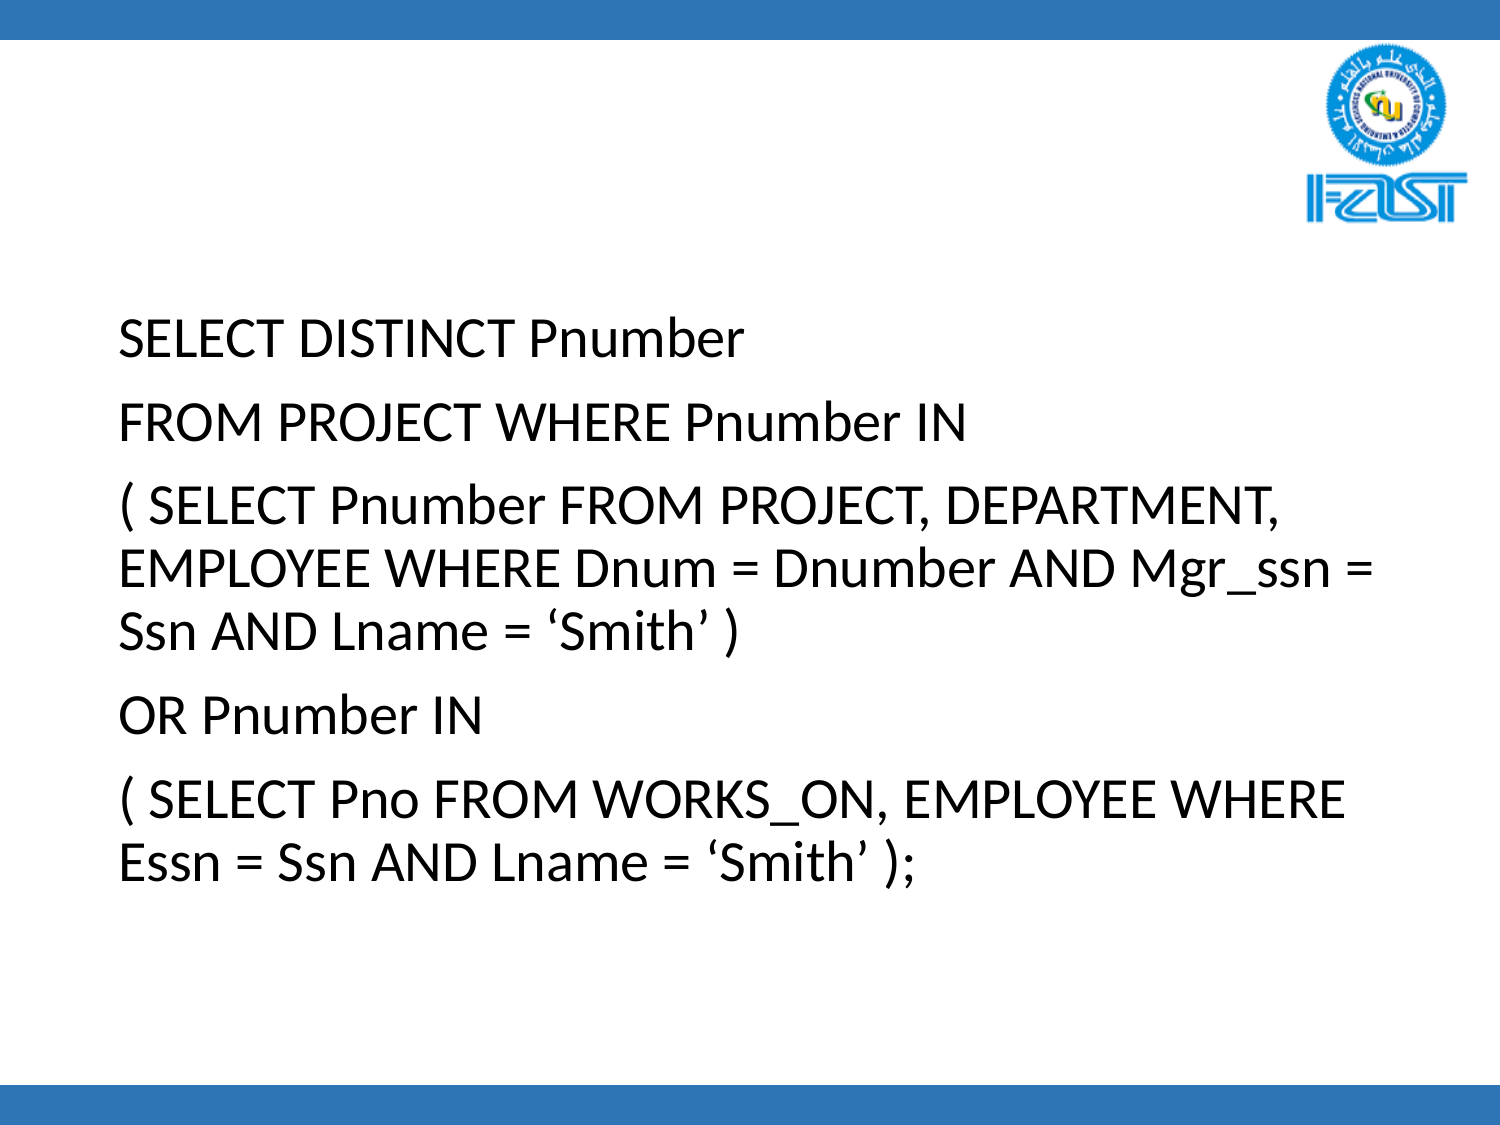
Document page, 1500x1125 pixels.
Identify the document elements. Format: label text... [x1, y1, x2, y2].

picture [1299, 40, 1476, 224]
list SELECT DISTINCT Pnumber FROM PROJECT WHERE Pnumber IN ( SELECT Pnumber FROM PROJECT, DEPARTMENT, EMPLOYEE WHERE Dnum = Dnumber AND Mgr_ssn = Ssn AND Lname = ‘Smith’ ) OR Pnumber IN ( SELECT Pno FROM WORKS_ON, EMPLOYEE WHERE Essn = Ssn AND Lname = ‘Smith’ ); [103, 299, 1397, 1014]
